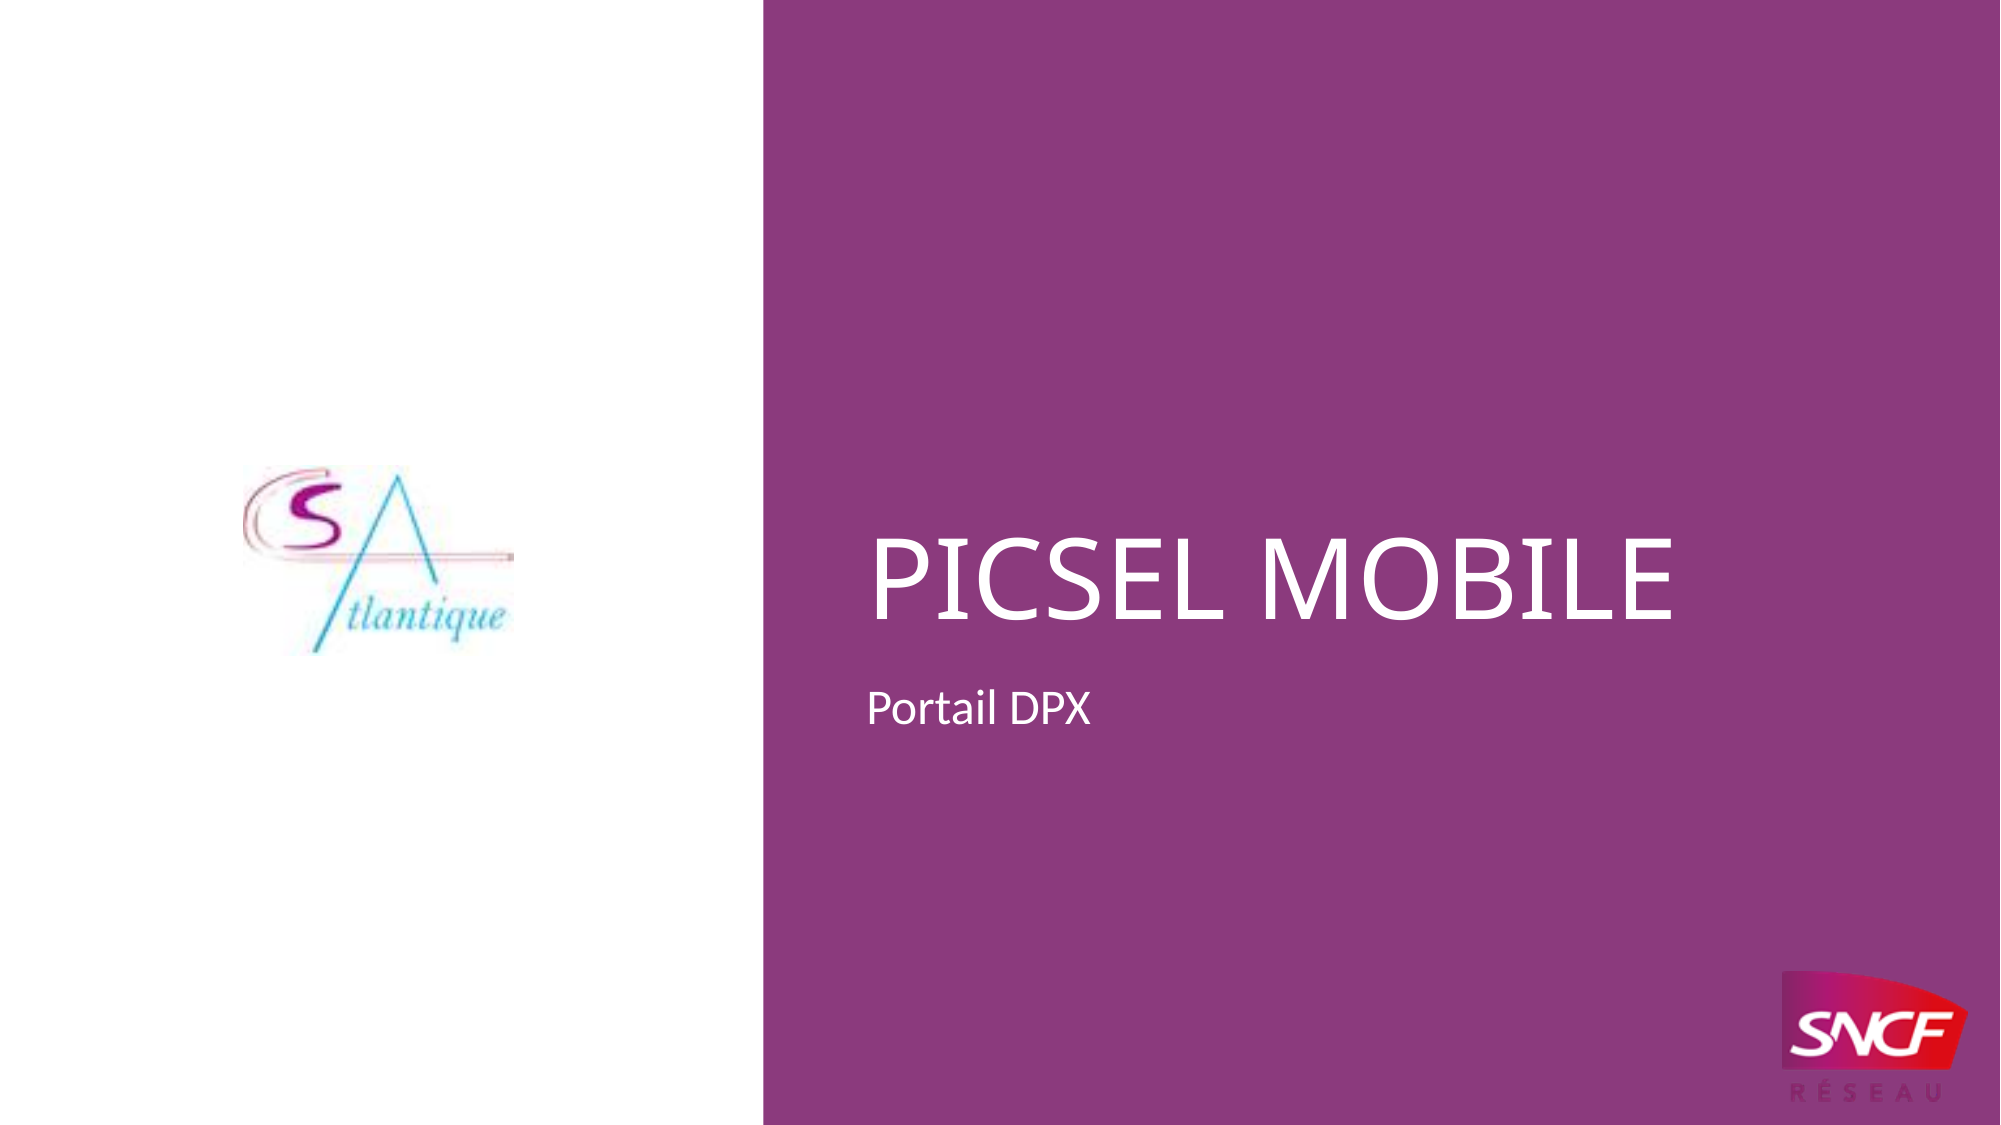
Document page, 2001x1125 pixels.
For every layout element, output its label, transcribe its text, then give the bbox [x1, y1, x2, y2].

subtitle Portail DPX [851, 673, 1750, 979]
picture [1782, 971, 1968, 1102]
text_box [762, 0, 2000, 1125]
title PICSEL MOBILE [851, 214, 1750, 652]
picture [243, 465, 514, 656]
